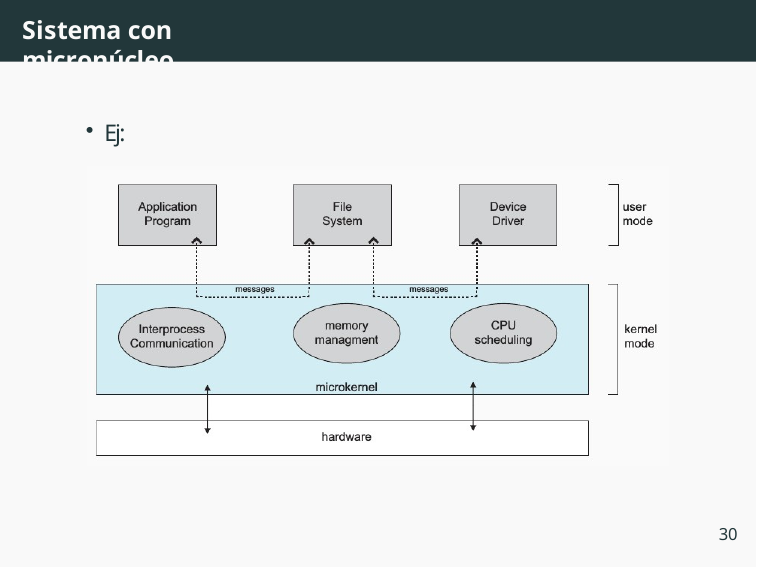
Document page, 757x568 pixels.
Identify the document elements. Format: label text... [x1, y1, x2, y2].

text_box Sistema con micronúcleo [20, 12, 307, 75]
picture [87, 165, 669, 466]
text_box [0, 0, 756, 62]
slide_number 30 [713, 520, 743, 568]
text_box Ej: [83, 116, 131, 147]
